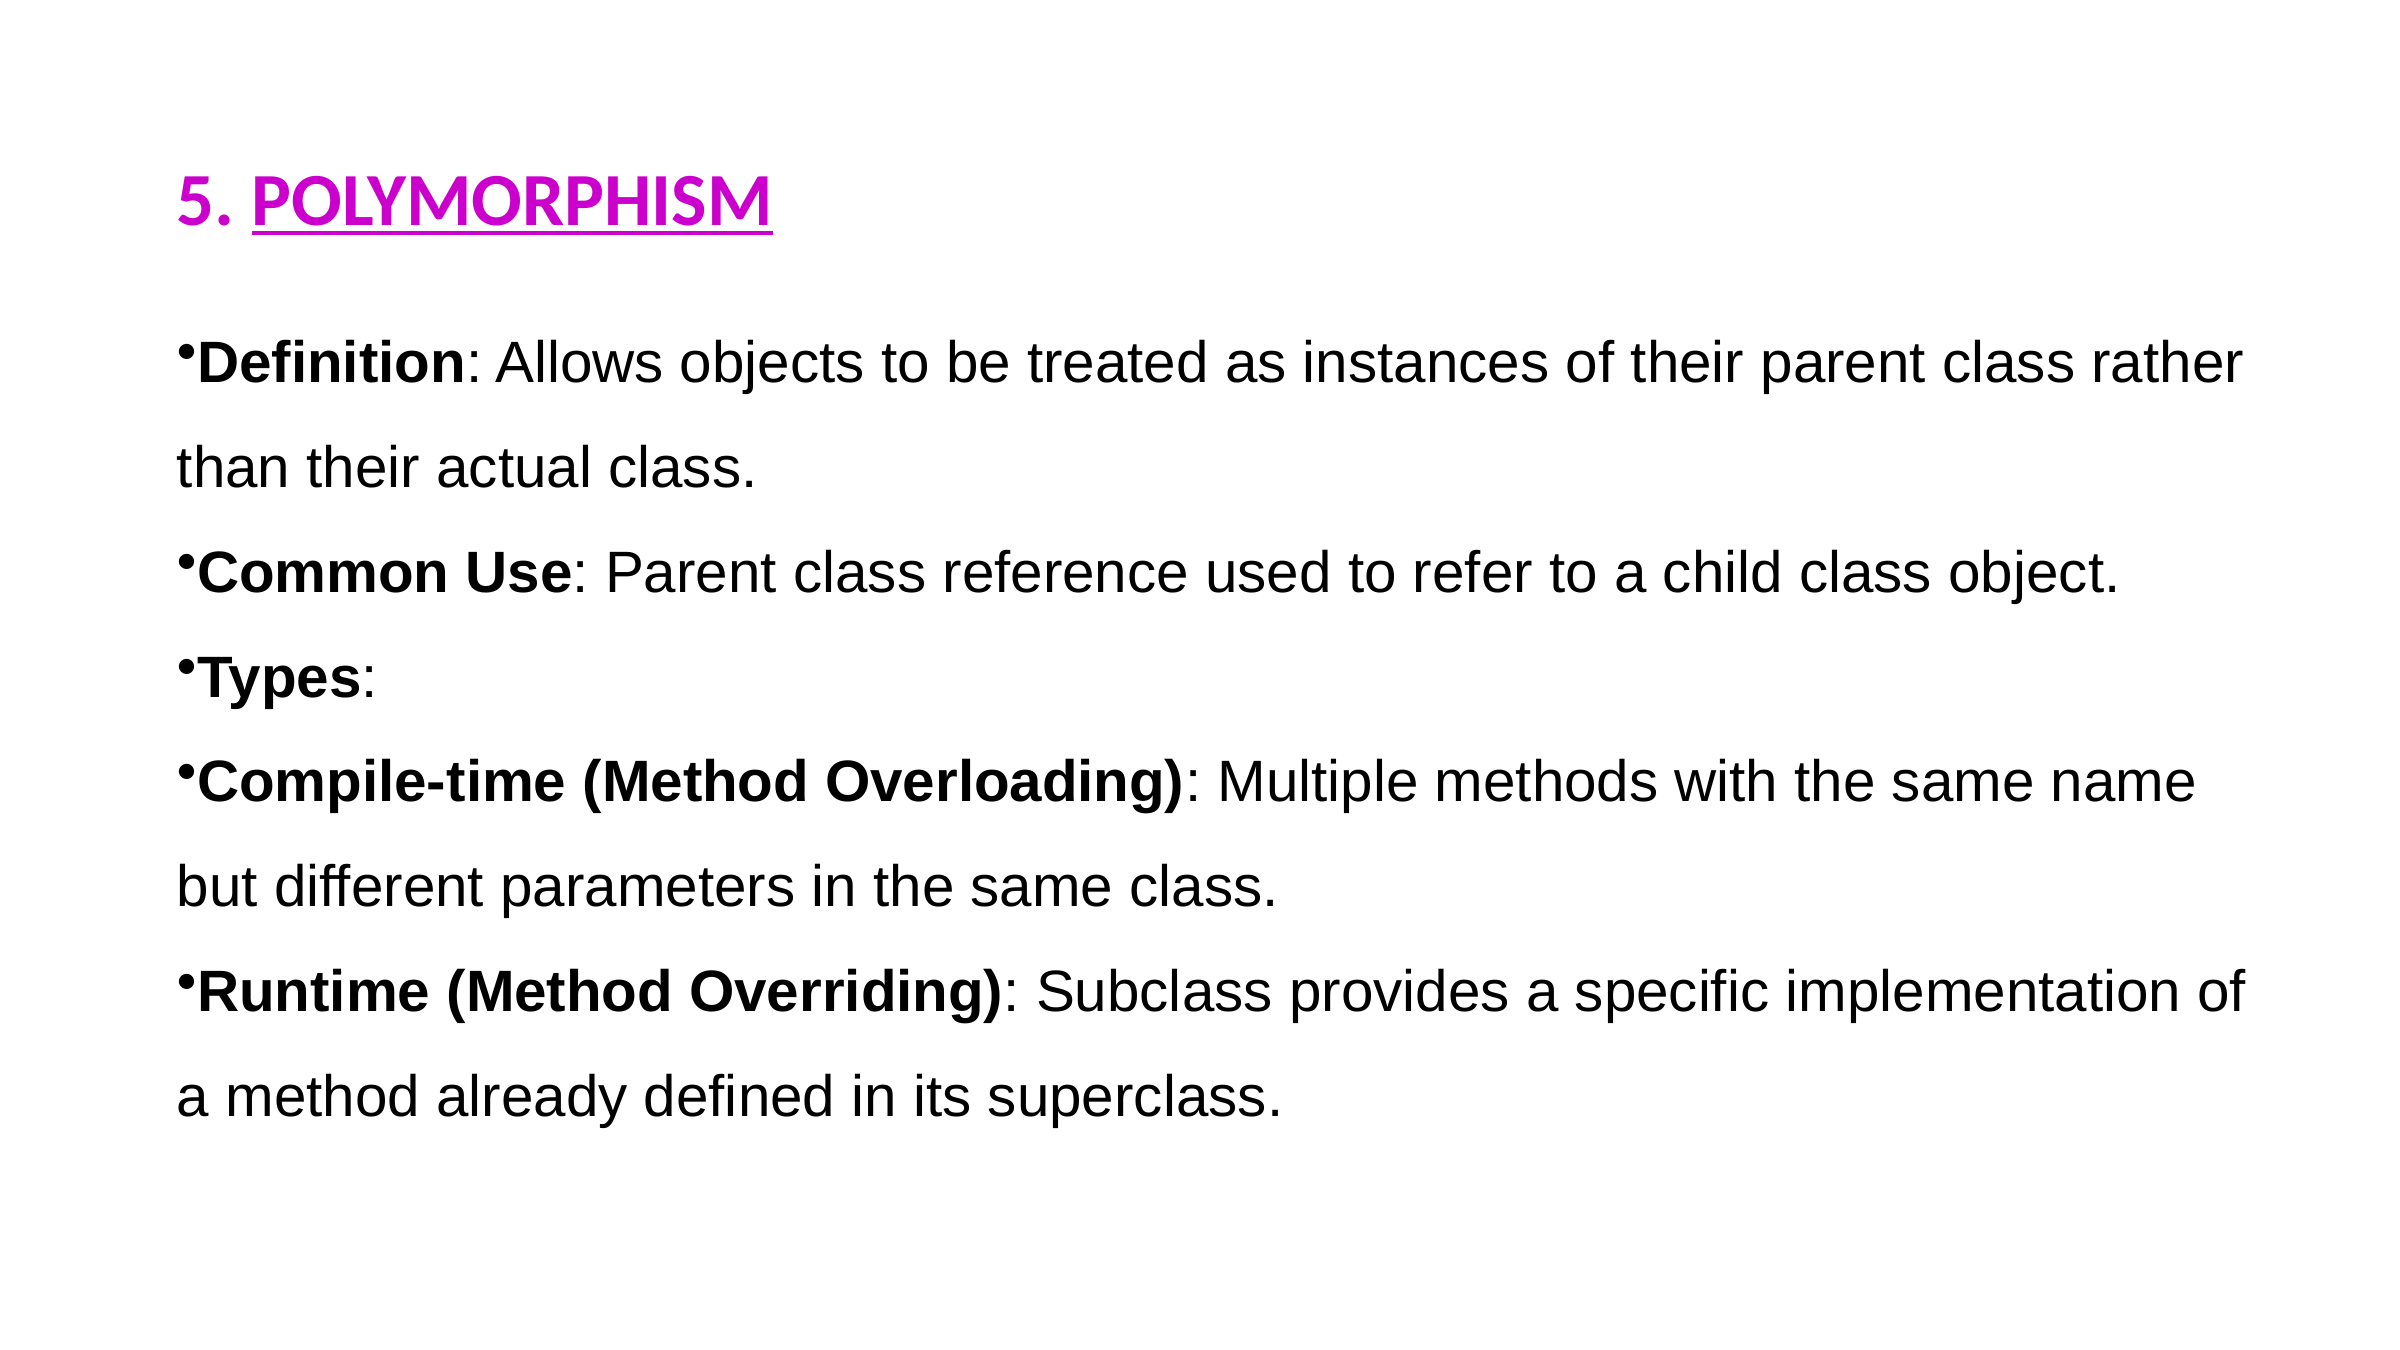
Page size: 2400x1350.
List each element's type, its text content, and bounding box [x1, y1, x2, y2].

text_box Definition: Allows objects to be treated as instances of their parent class rather than their actual class. Common Use: Parent class reference used to refer to a child class object. Types: Compile-time (Method Overloading): Multiple methods with the same name but different parameters in the same class. Runtime (Method Overriding): Subclass provides a specific implementation of a method already defined in its superclass. [161, 281, 2298, 1241]
text_box 5. POLYMORPHISM [161, 143, 853, 249]
